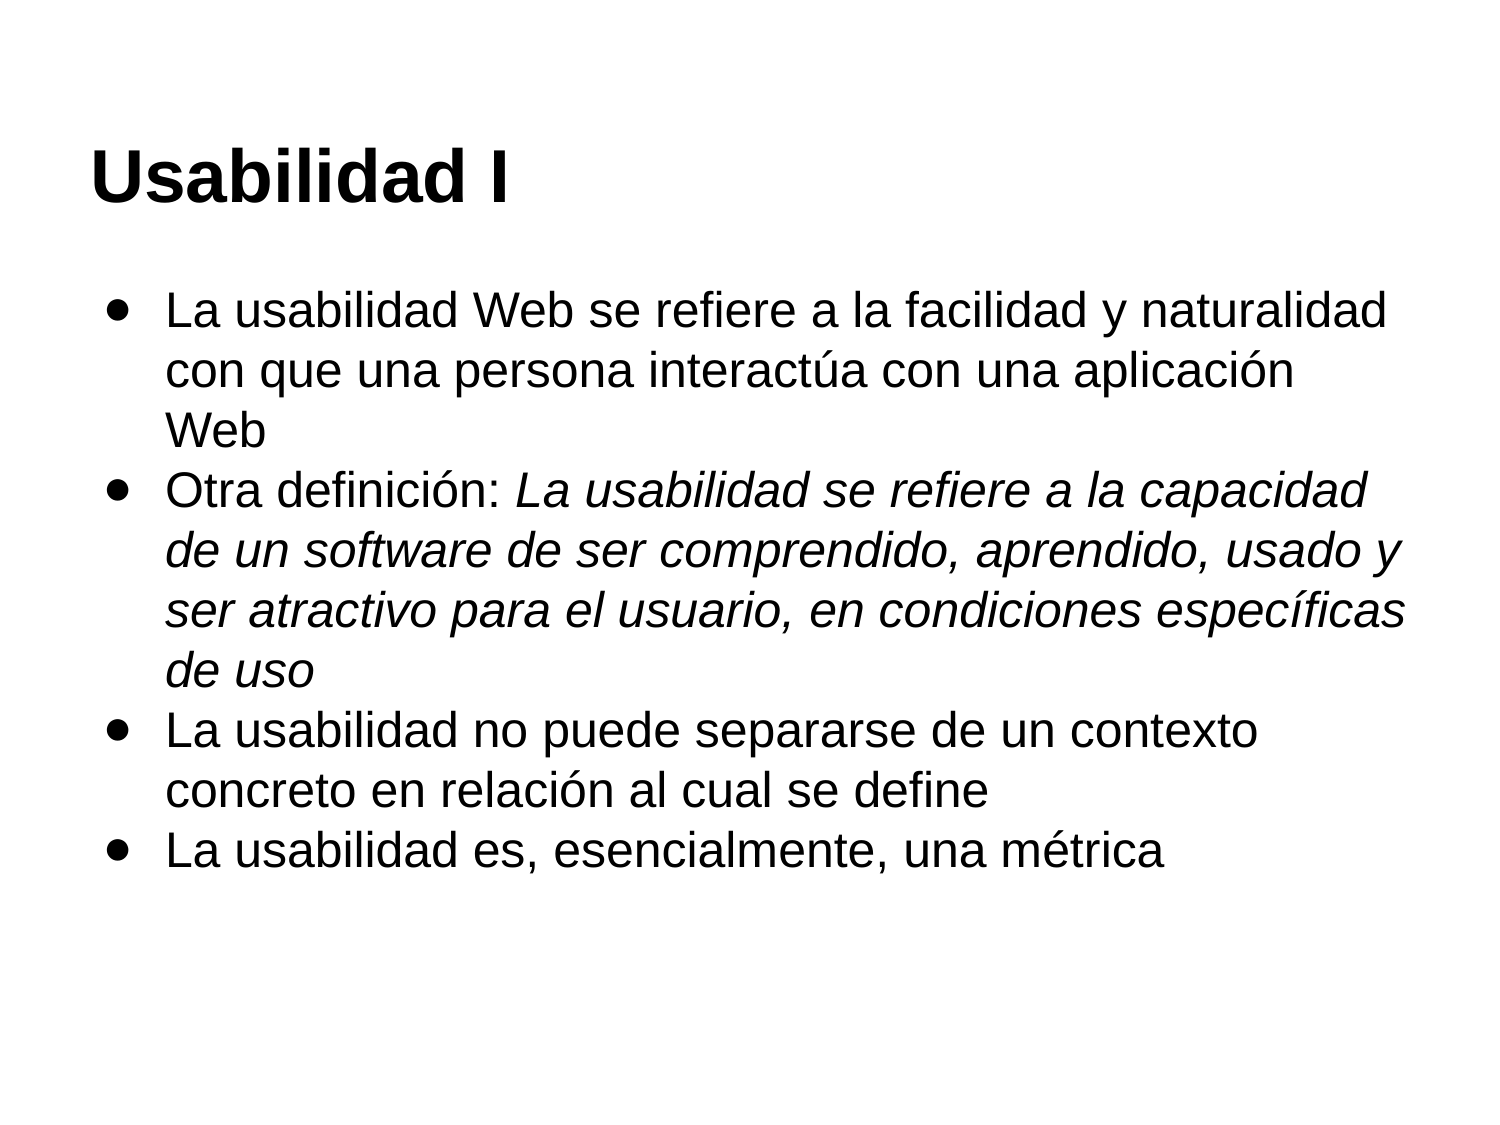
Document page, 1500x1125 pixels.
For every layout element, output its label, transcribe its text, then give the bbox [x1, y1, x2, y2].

title Usabilidad I [75, 45, 1425, 233]
list La usabilidad Web se refiere a la facilidad y naturalidad con que una persona interactúa con una aplicación Web Otra definición: La usabilidad se refiere a la capacidad de un software de ser comprendido, aprendido, usado y ser atractivo para el usuario, en condiciones específicas de uso La usabilidad no puede separarse de un contexto concreto en relación al cual se define La usabilidad es, esencialmente, una métrica [75, 262, 1425, 1078]
